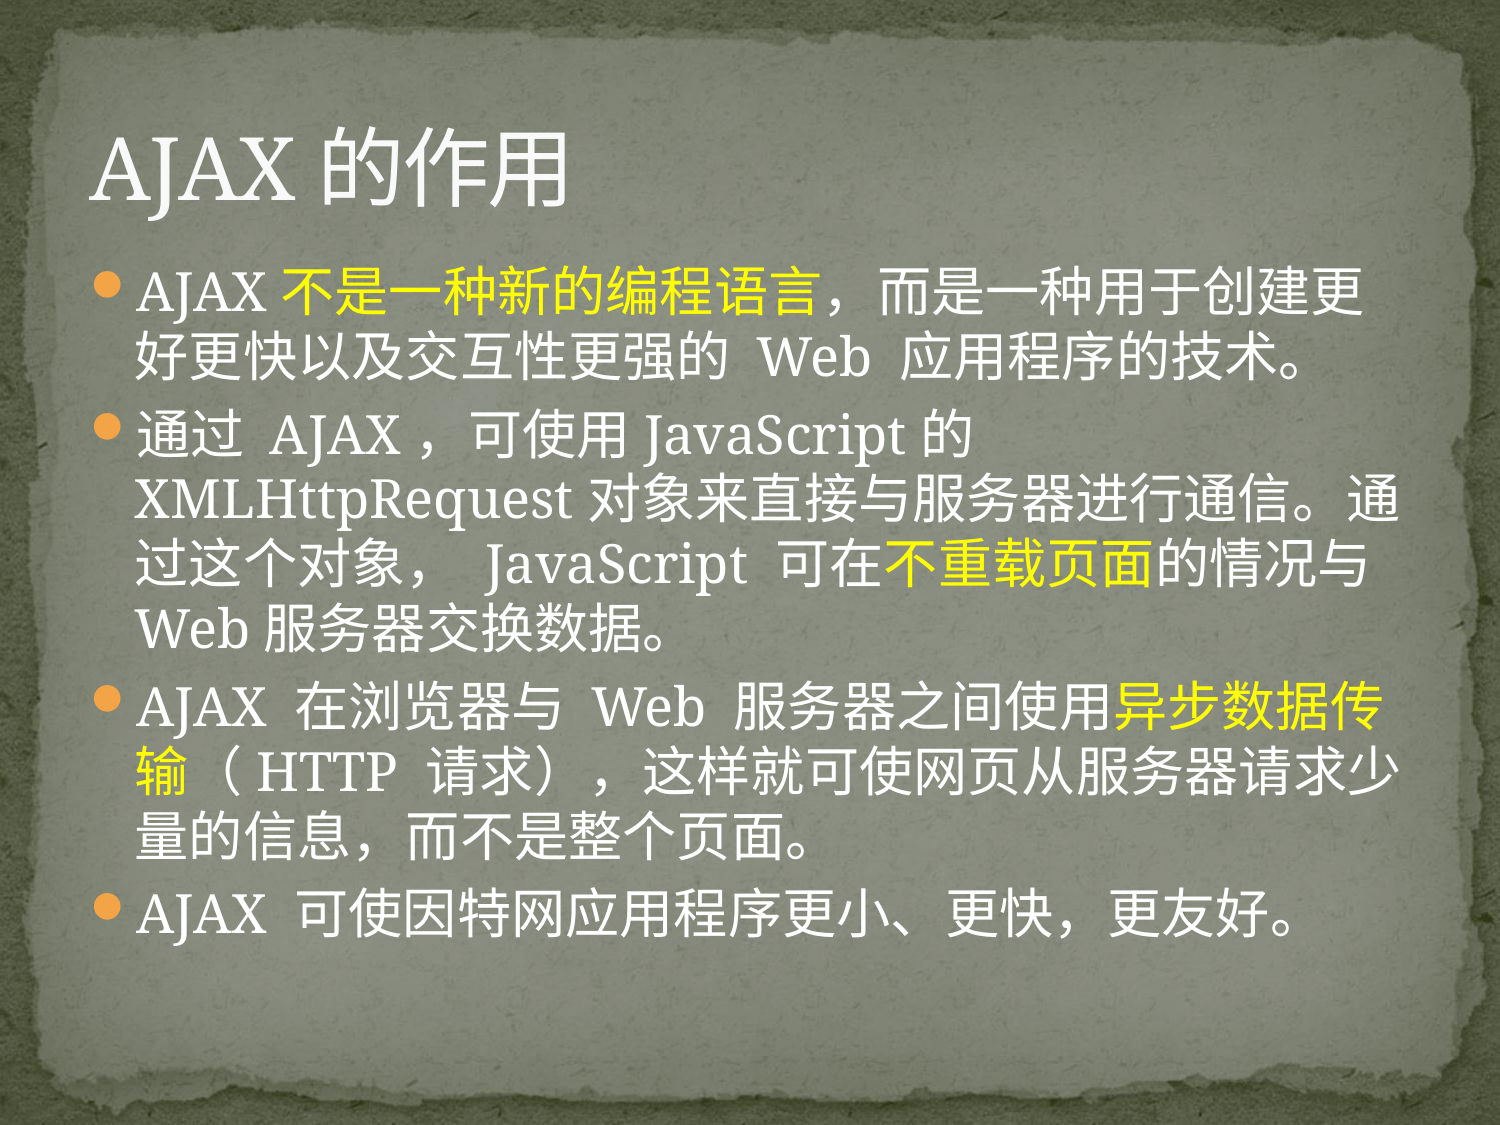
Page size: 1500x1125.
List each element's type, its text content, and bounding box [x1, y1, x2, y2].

list AJAX不是一种新的编程语言，而是一种用于创建更好更快以及交互性更强的 Web 应用程序的技术。 通过 AJAX，可使用JavaScript的XMLHttpRequest对象来直接与服务器进行通信。通过这个对象， JavaScript 可在不重载页面的情况与Web服务器交换数据。 AJAX 在浏览器与 Web 服务器之间使用异步数据传输（HTTP 请求），这样就可使网页从服务器请求少量的信息，而不是整个页面。 AJAX 可使因特网应用程序更小、更快，更友好。 [74, 249, 1426, 1001]
picture [0, 0, 1500, 1125]
title AJAX的作用 [74, 24, 1425, 225]
